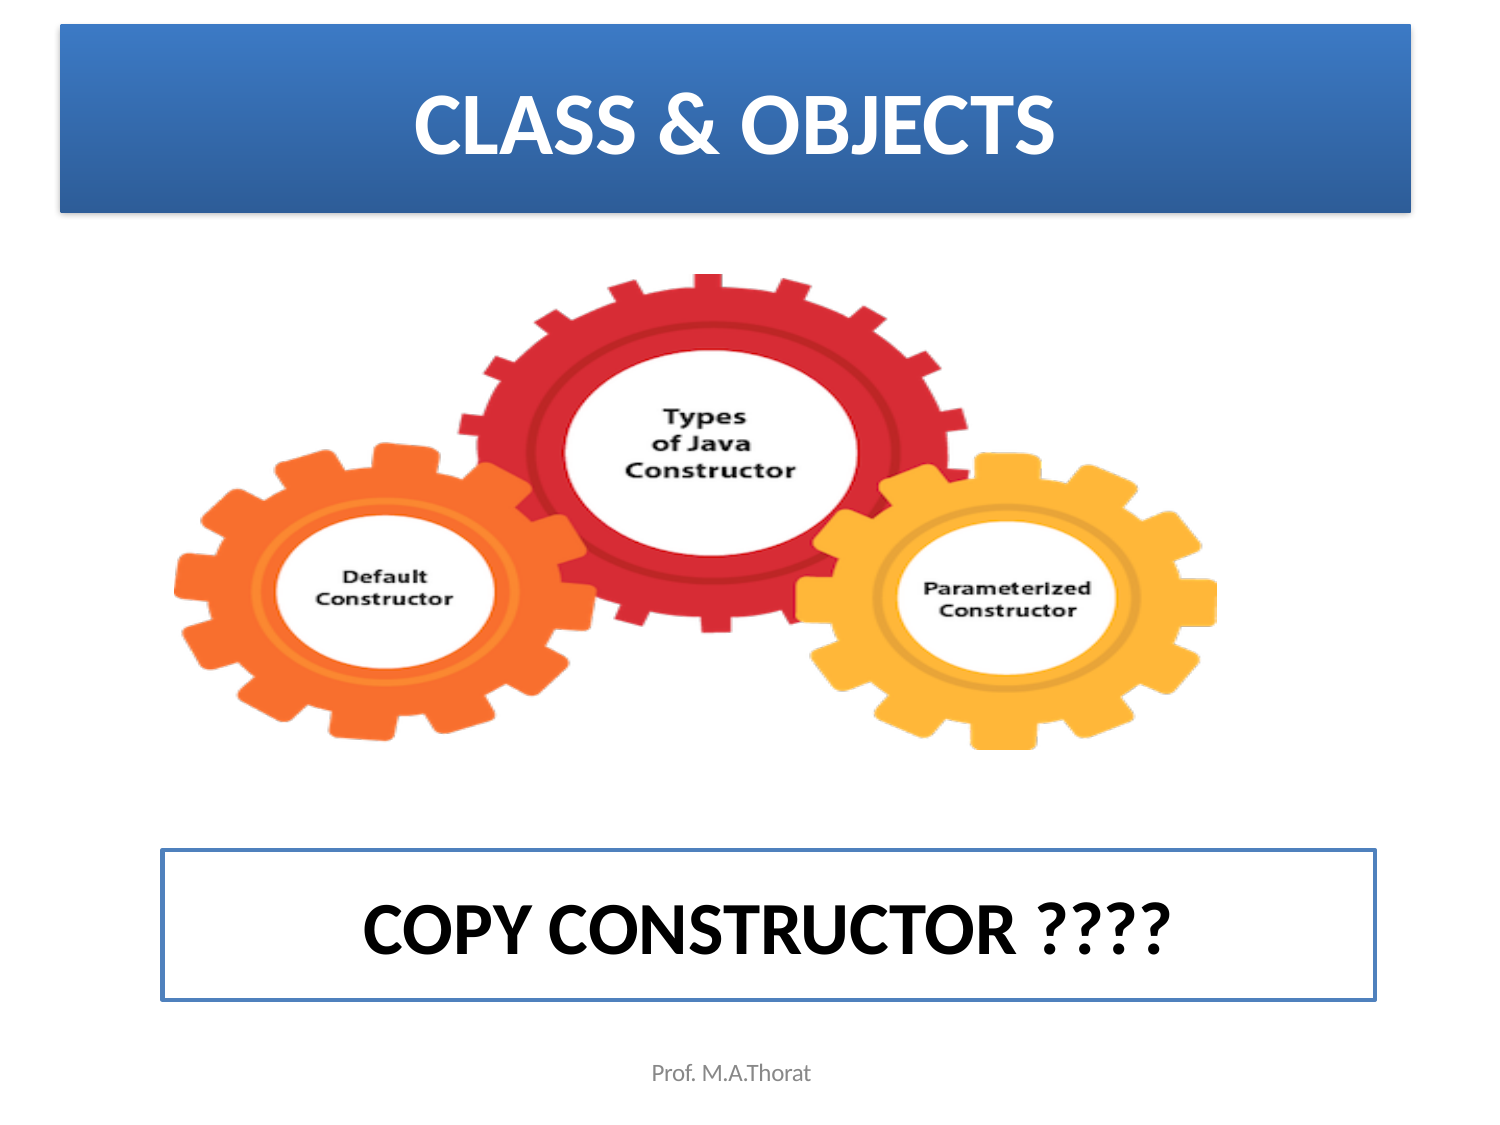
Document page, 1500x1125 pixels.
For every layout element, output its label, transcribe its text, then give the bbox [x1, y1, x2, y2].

text_box COPY CONSTRUCTOR ???? [162, 849, 1375, 1000]
footer Prof. M.A.Thorat [649, 1060, 851, 1090]
picture [174, 274, 1217, 751]
text_box CLASS & OBJECTS [60, 24, 1411, 213]
